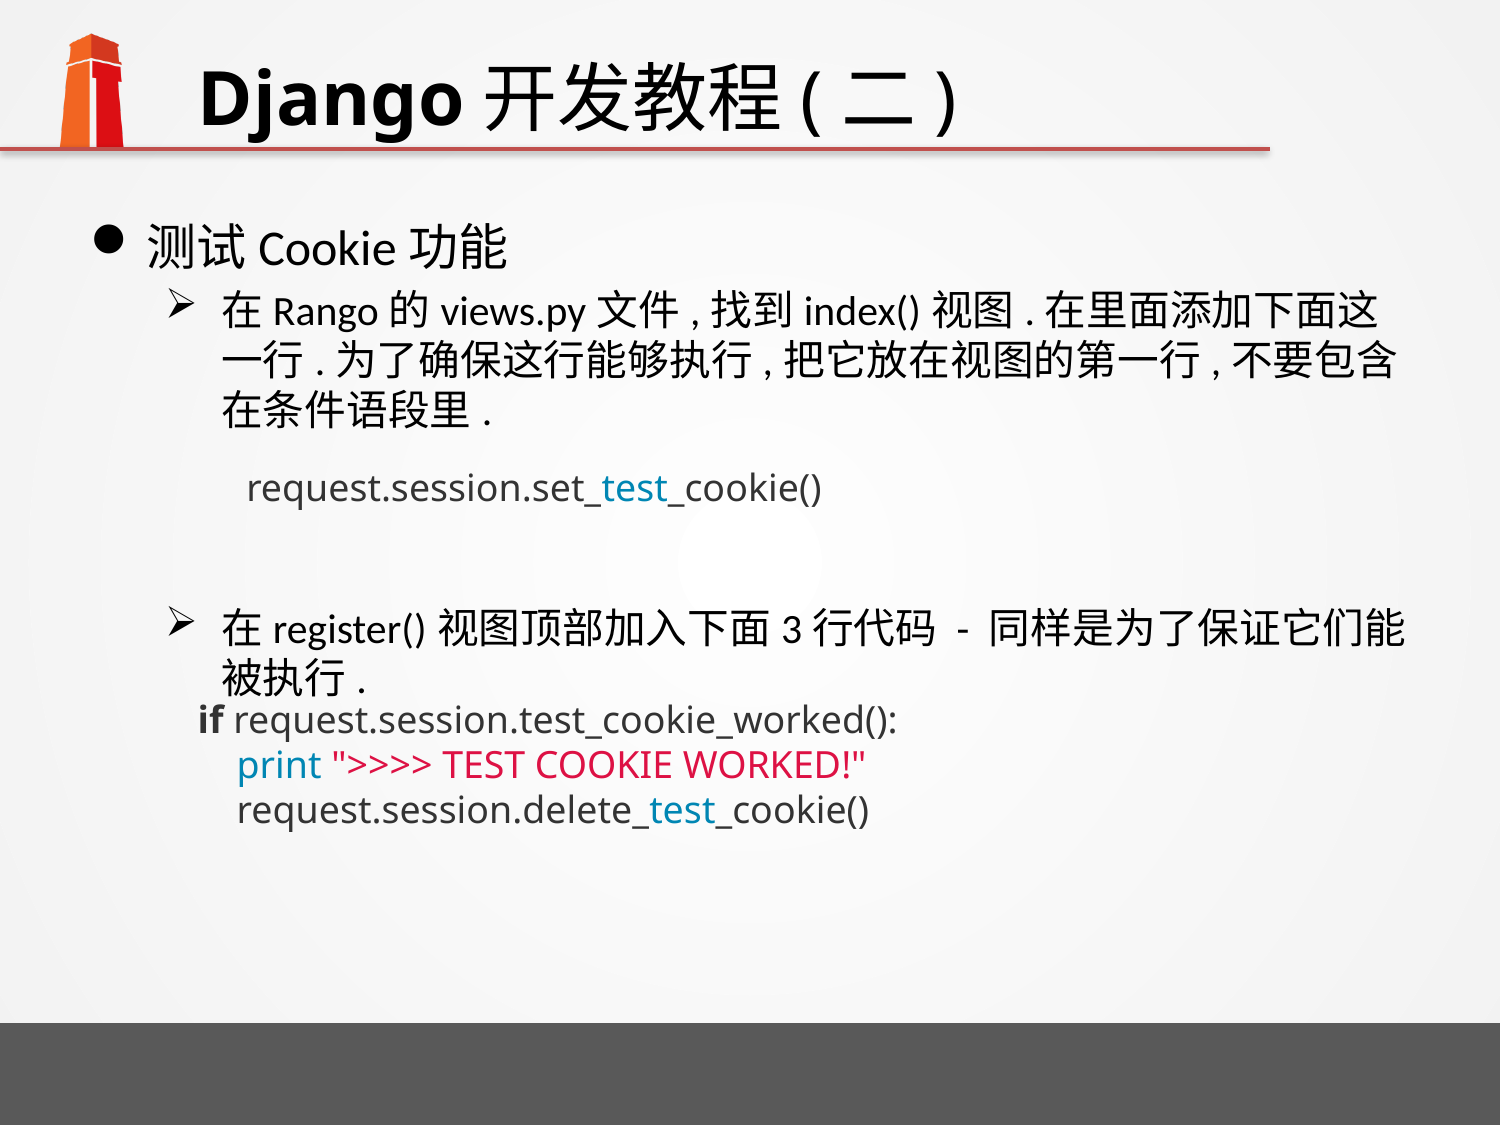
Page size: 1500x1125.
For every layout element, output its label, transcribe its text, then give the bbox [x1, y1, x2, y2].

text_box request.session.set_test_cookie() [231, 456, 837, 516]
text_box if request.session.test_cookie_worked(): print ">>>> TEST COOKIE WORKED!" request.session.delete_test_cookie() [182, 689, 1353, 839]
title Django开发教程(二) [183, 42, 1270, 149]
list 测试Cookie功能 在Rango的views.py文件,找到index()视图.在里面添加下面这一行.为了确保这行能够执行,把它放在视图的第一行,不要包含在条件语段里. 在register()视图顶部加入下面3行代码 - 同样是为了保证它们能被执行. [75, 208, 1425, 1005]
picture [16, 11, 166, 147]
